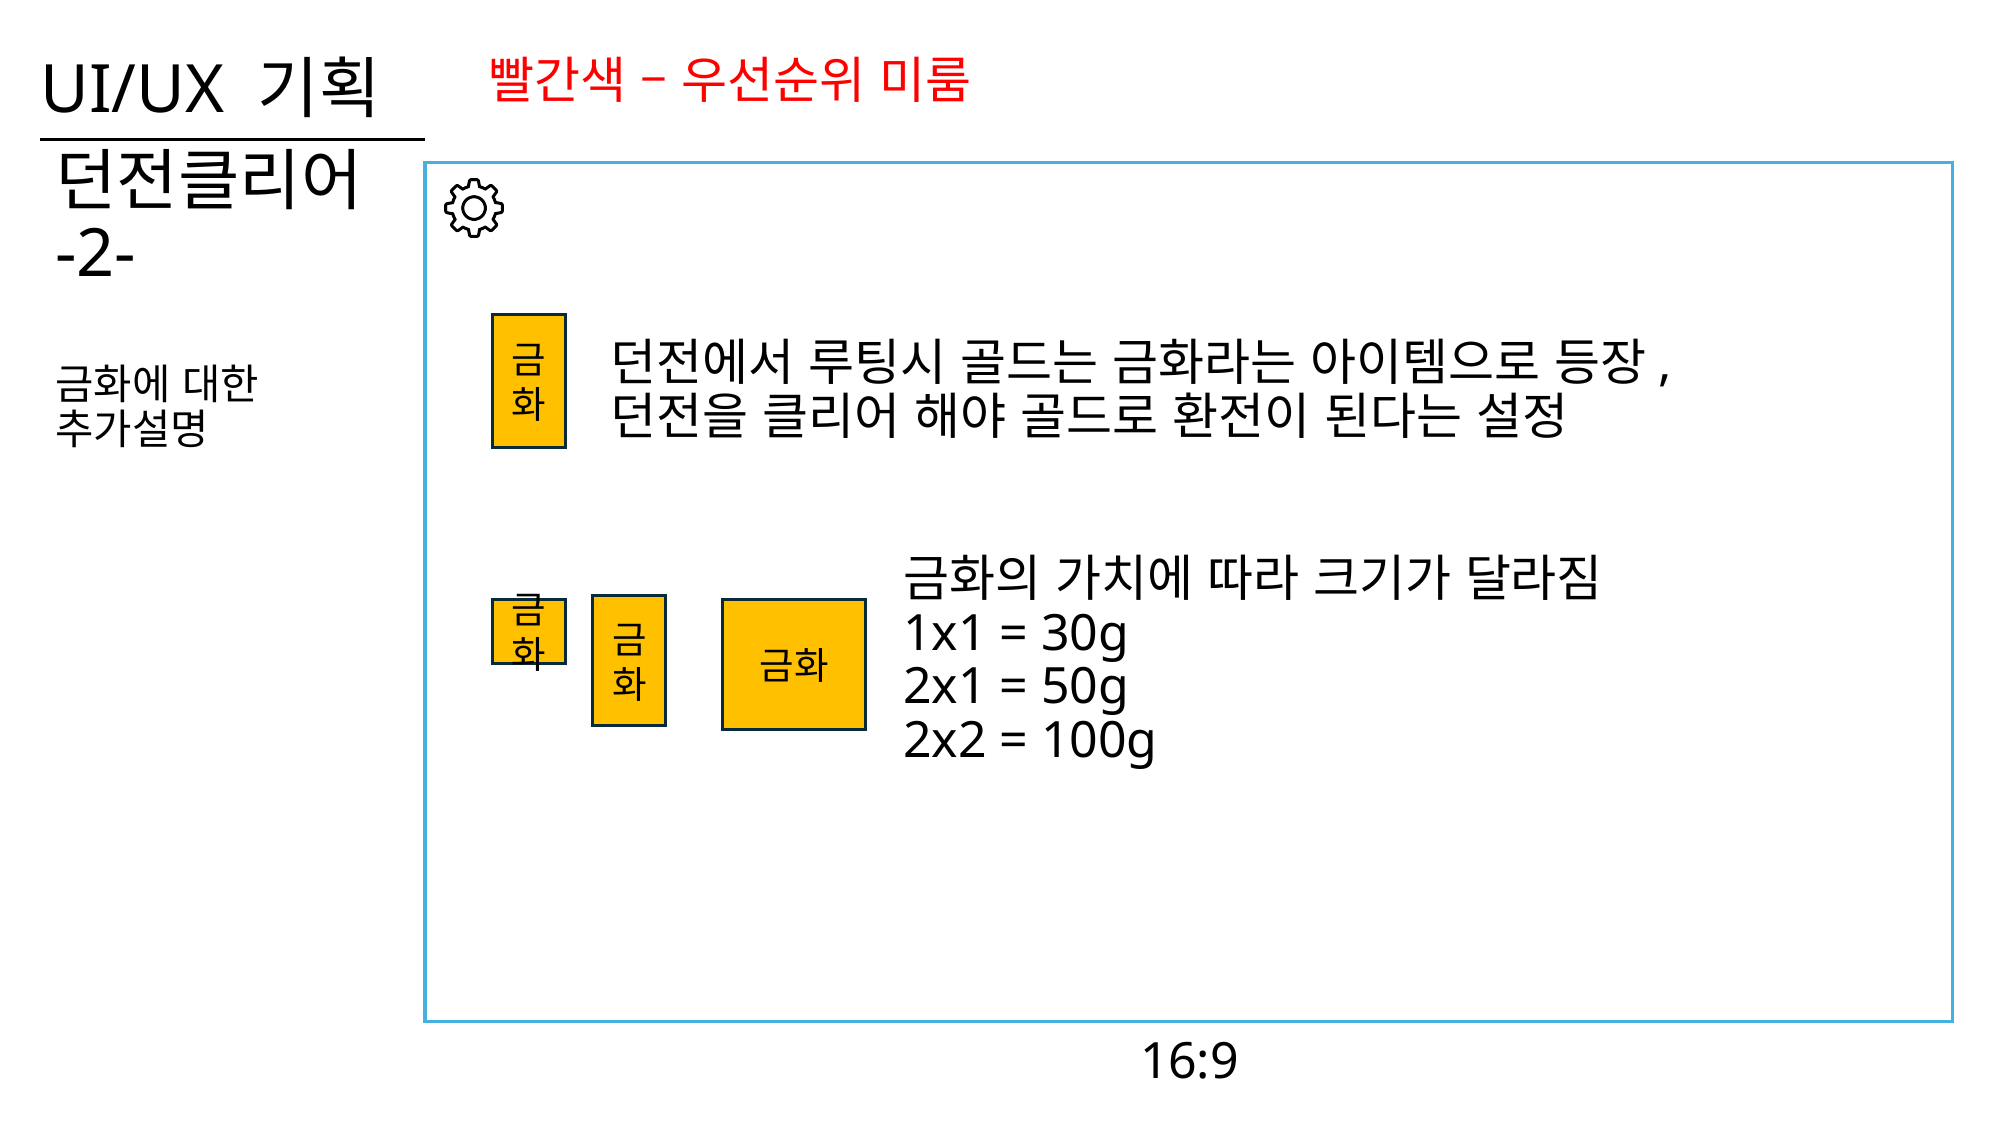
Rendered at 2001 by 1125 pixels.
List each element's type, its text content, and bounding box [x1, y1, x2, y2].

picture [443, 178, 504, 239]
text_box 빨간색 – 우선순위 미룸 [473, 22, 1122, 143]
text_box 금화 [591, 594, 667, 727]
text_box UI/UX 기획 [25, 18, 1751, 163]
text_box 16:9 [1125, 1001, 1314, 1123]
text_box 금화 [491, 598, 567, 665]
text_box [423, 161, 1954, 1023]
text_box 금화 [721, 598, 867, 731]
text_box 금화의 가치에 따라 크기가 달라짐 1x1 = 30g 2x1 = 50g 2x2 = 100g [888, 533, 1720, 789]
text_box 금화 [491, 313, 567, 449]
title 던전클리어 -2- 금화에 대한 추가설명 [40, 139, 428, 538]
text_box 던전에서 루팅시 골드는 금화라는 아이템으로 등장, 던전을 클리어 해야 골드로 환전이 된다는 설정 [595, 200, 1923, 583]
